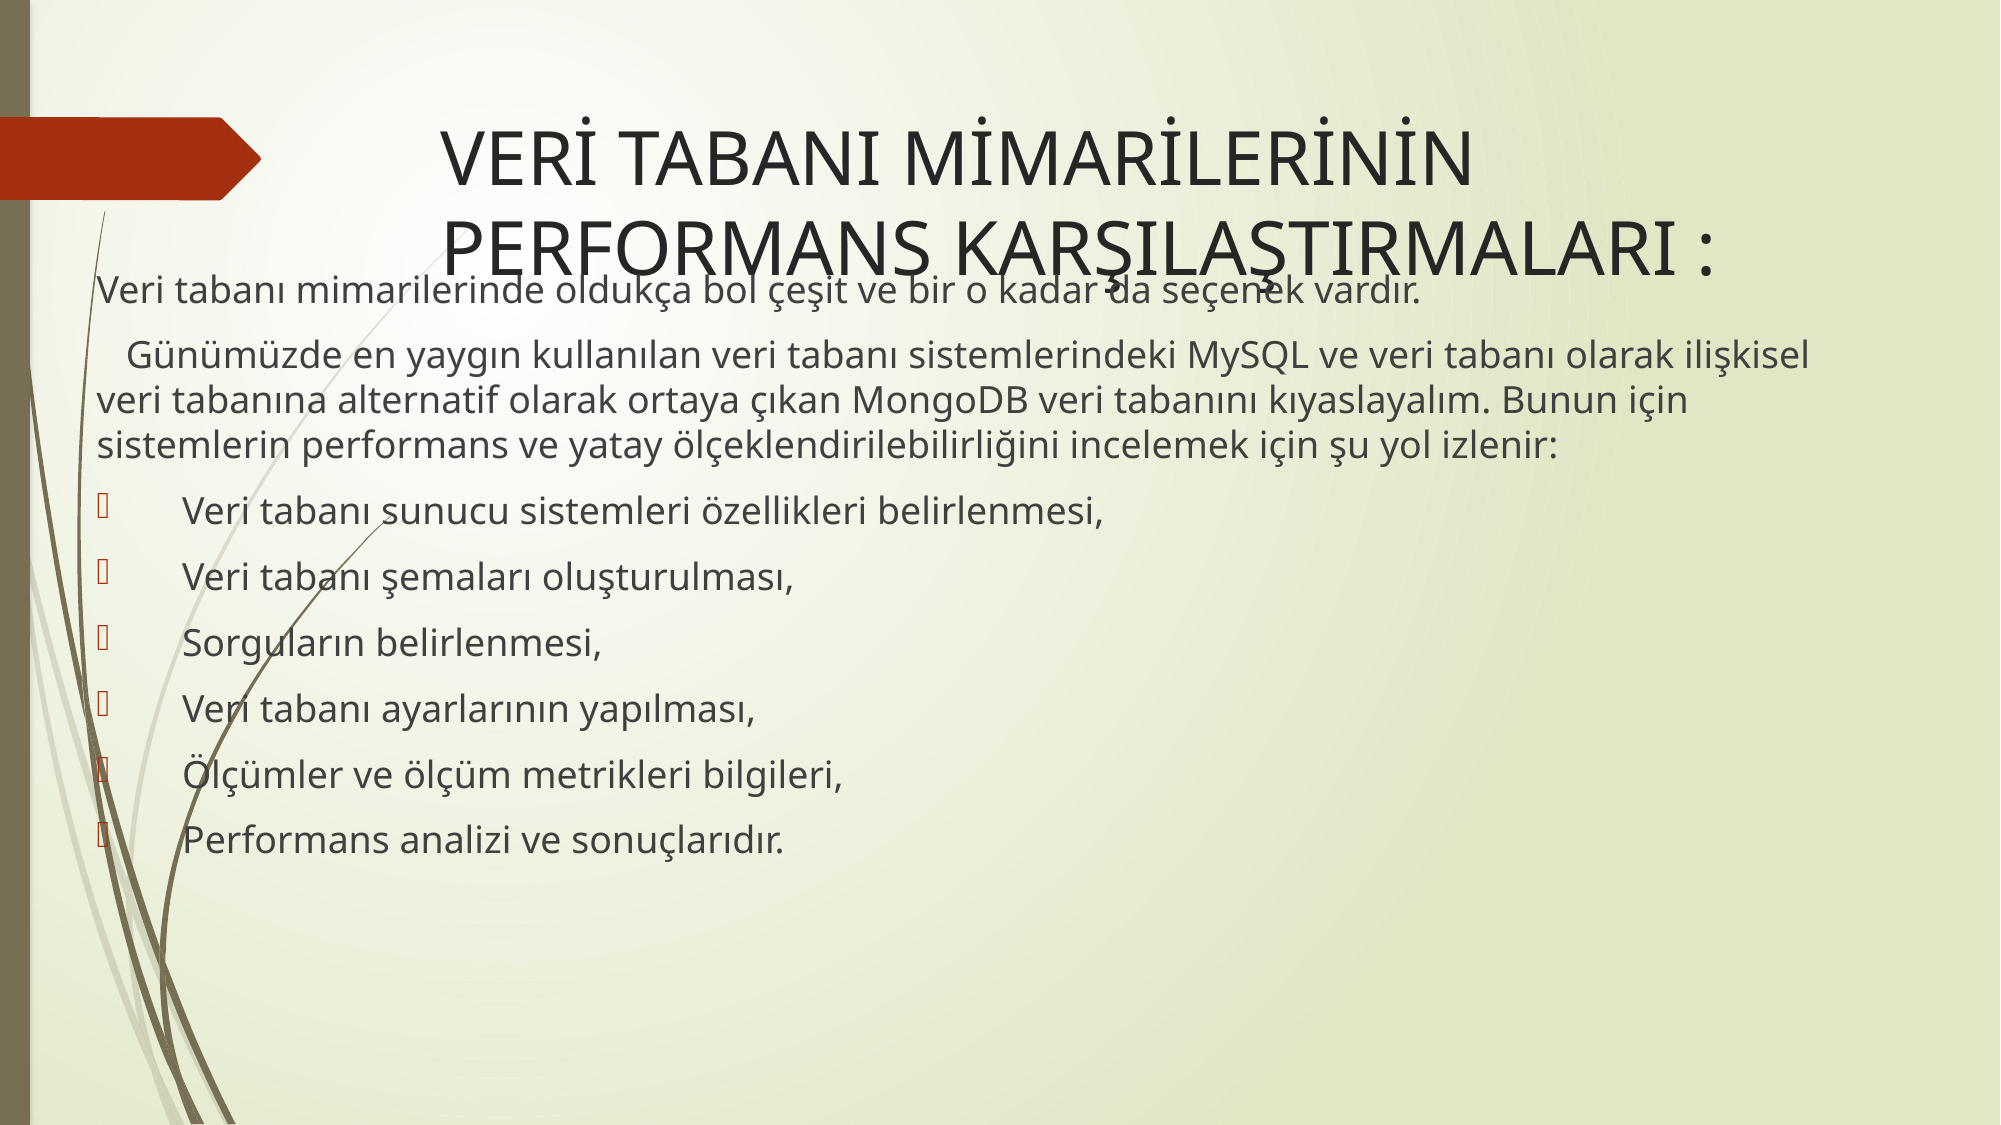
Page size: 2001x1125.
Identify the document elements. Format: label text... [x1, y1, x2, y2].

list Veri tabanı mimarilerinde oldukça bol çeşit ve bir o kadar da seçenek vardır. Günümüzde en yaygın kullanılan veri tabanı sistemlerindeki MySQL ve veri tabanı olarak ilişkisel veri tabanına alternatif olarak ortaya çıkan MongoDB veri tabanını kıyaslayalım. Bunun için sistemlerin performans ve yatay ölçeklendirilebilirliğini incelemek için şu yol izlenir: Veri tabanı sunucu sistemleri özellikleri belirlenmesi, Veri tabanı şemaları oluşturulması, Sorguların belirlenmesi, Veri tabanı ayarlarının yapılması, Ölçümler ve ölçüm metrikleri bilgileri, Performans analizi ve sonuçlarıdır. [81, 258, 1863, 1014]
title VERİ TABANI MİMARİLERİNİN PERFORMANS KARŞILAŞTIRMALARI : [425, 102, 1888, 313]
